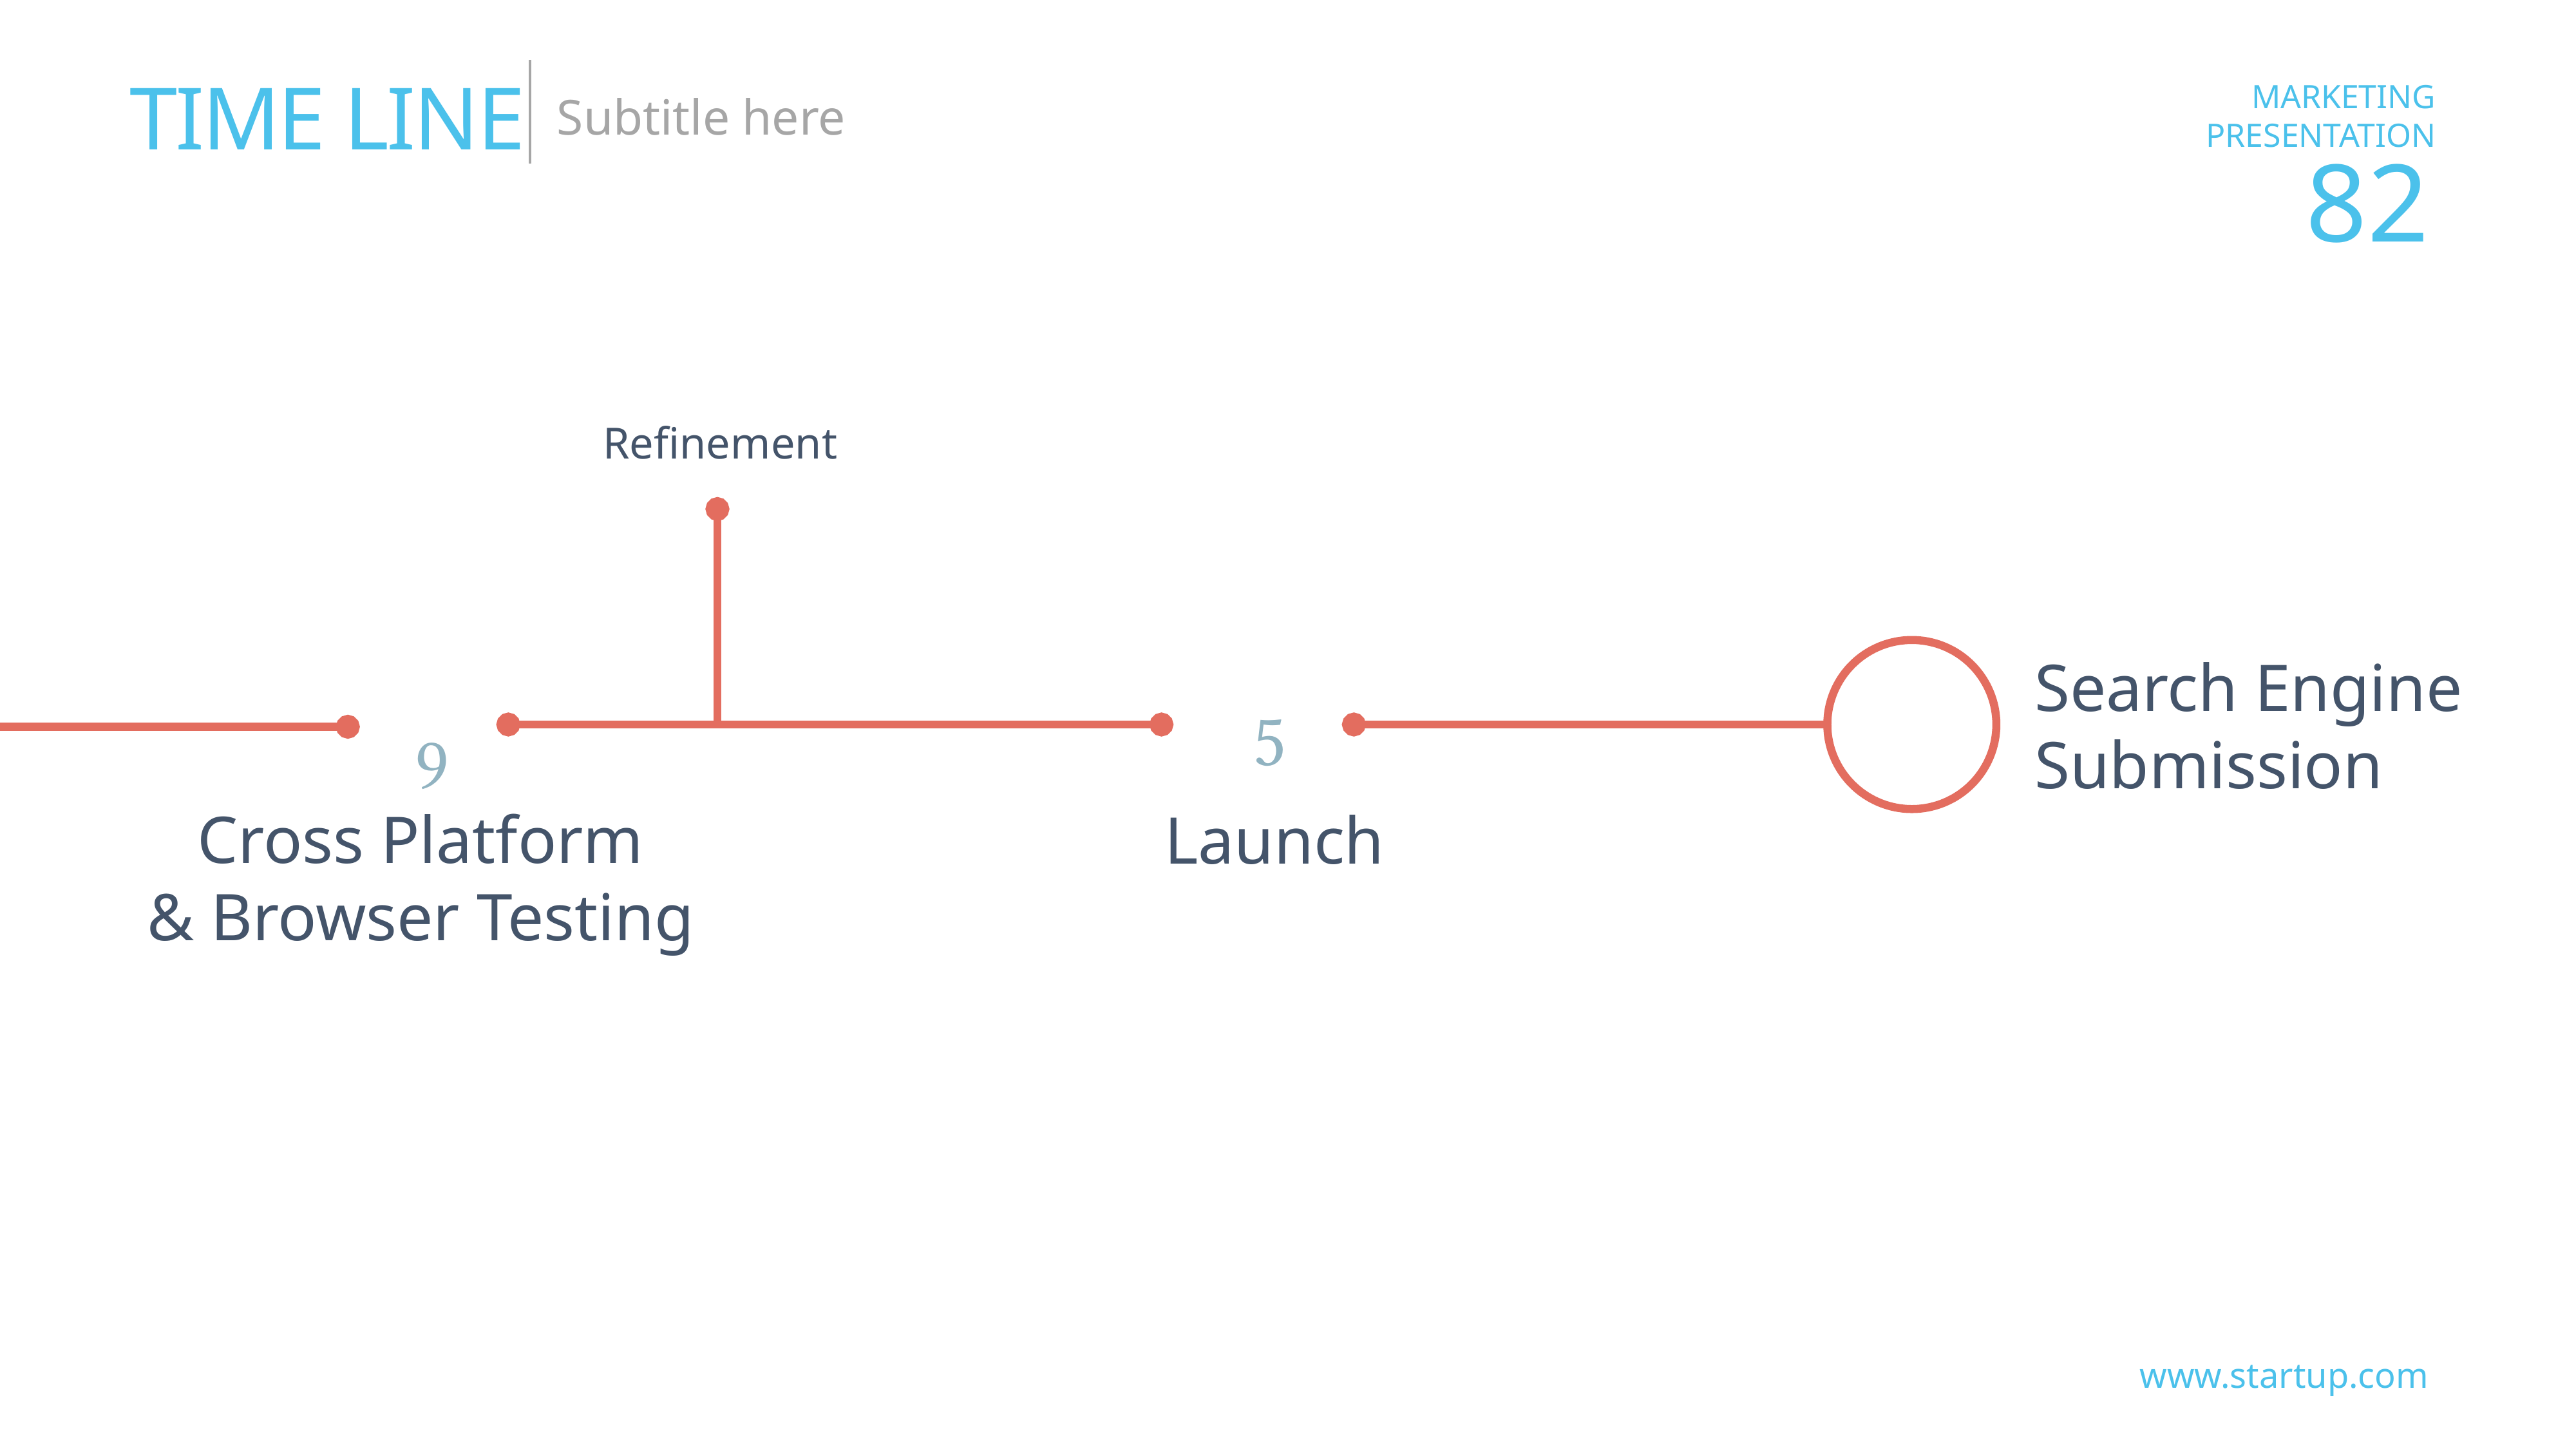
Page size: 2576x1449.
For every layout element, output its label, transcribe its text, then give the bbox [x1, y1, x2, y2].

text_box Search Engine Submission [2034, 647, 2463, 802]
text_box Launch [1164, 799, 1385, 877]
text_box Subtitle here [547, 81, 855, 149]
text_box [1826, 639, 1998, 810]
text_box Refinement [603, 415, 838, 468]
text_box TIME LINE [129, 63, 526, 167]
text_box Cross Platform & Browser Testing [147, 799, 695, 954]
text_box  [1253, 631, 1287, 786]
text_box  [415, 641, 451, 797]
